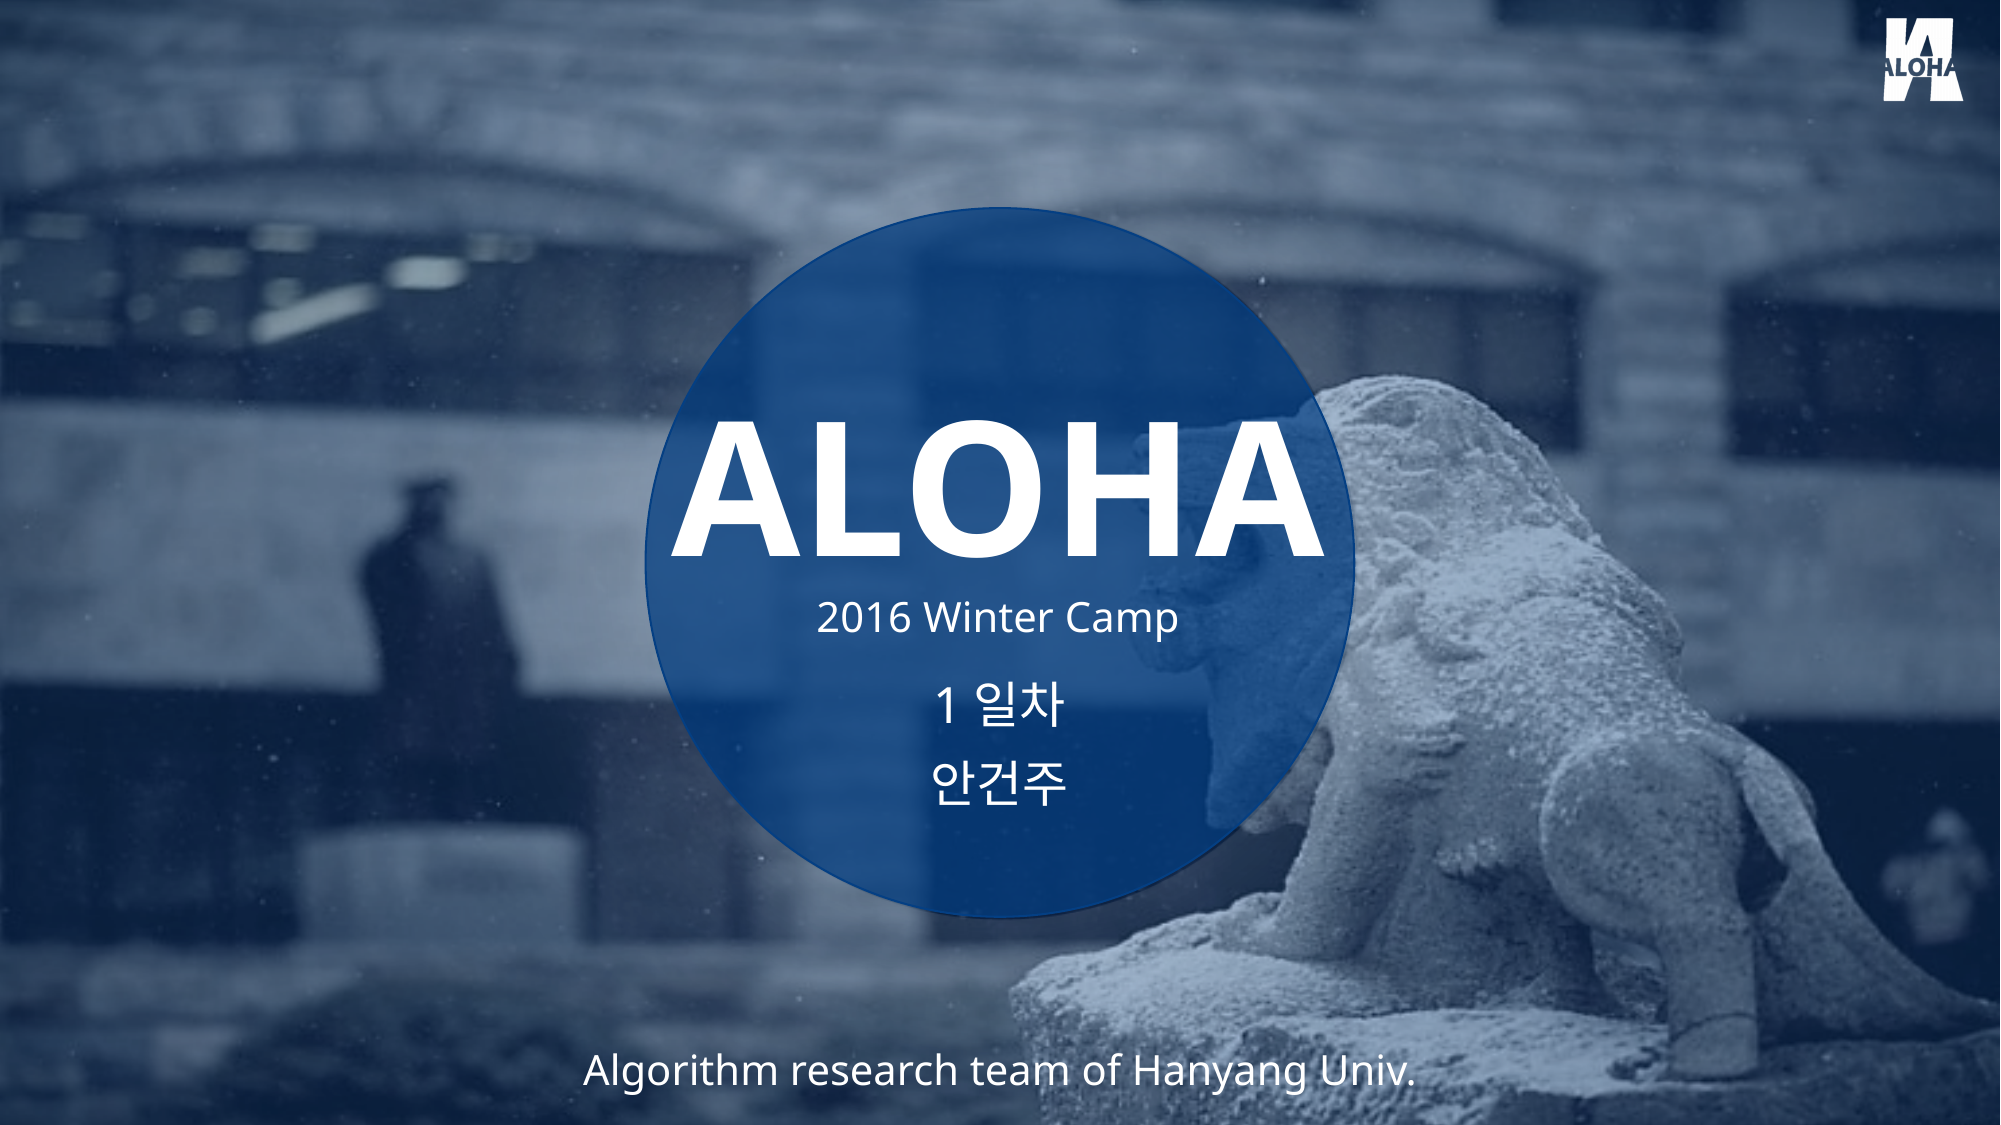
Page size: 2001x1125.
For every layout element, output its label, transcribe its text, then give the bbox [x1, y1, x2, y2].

list 2016 Winter Camp [630, 564, 1367, 667]
list 1일차 [791, 667, 1208, 731]
picture [0, 0, 2000, 1125]
list 안건주 [791, 731, 1208, 834]
